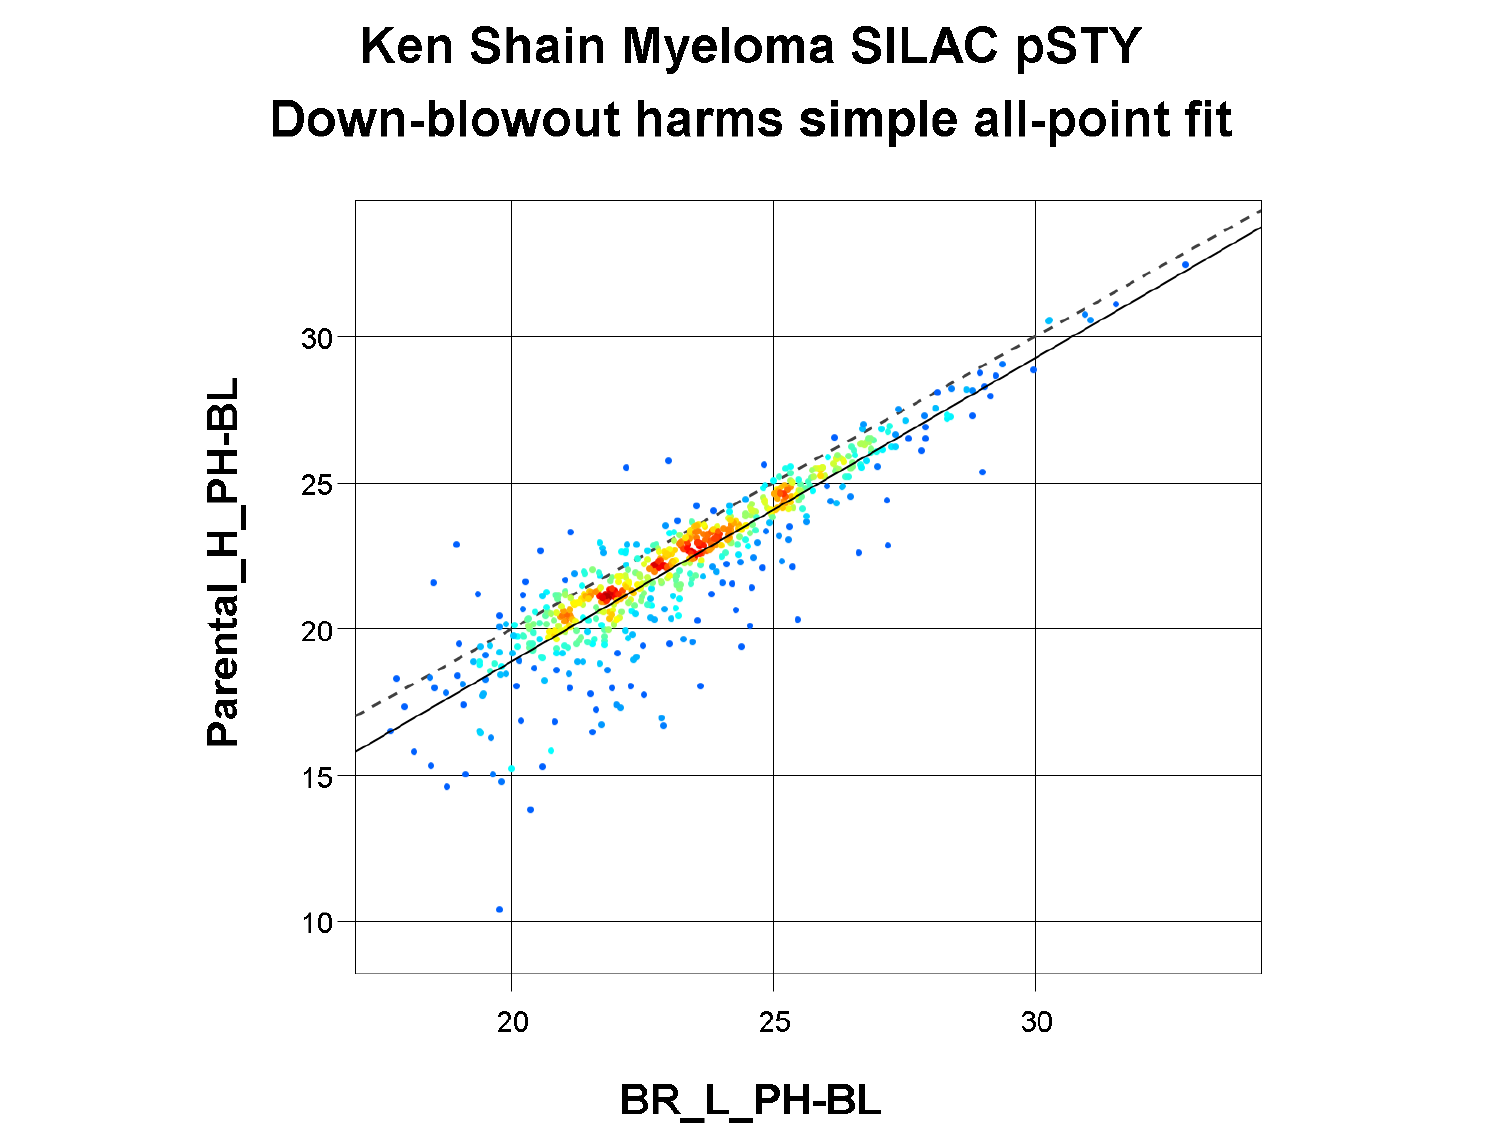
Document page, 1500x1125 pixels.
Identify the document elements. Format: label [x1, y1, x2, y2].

picture [187, 0, 1313, 1125]
